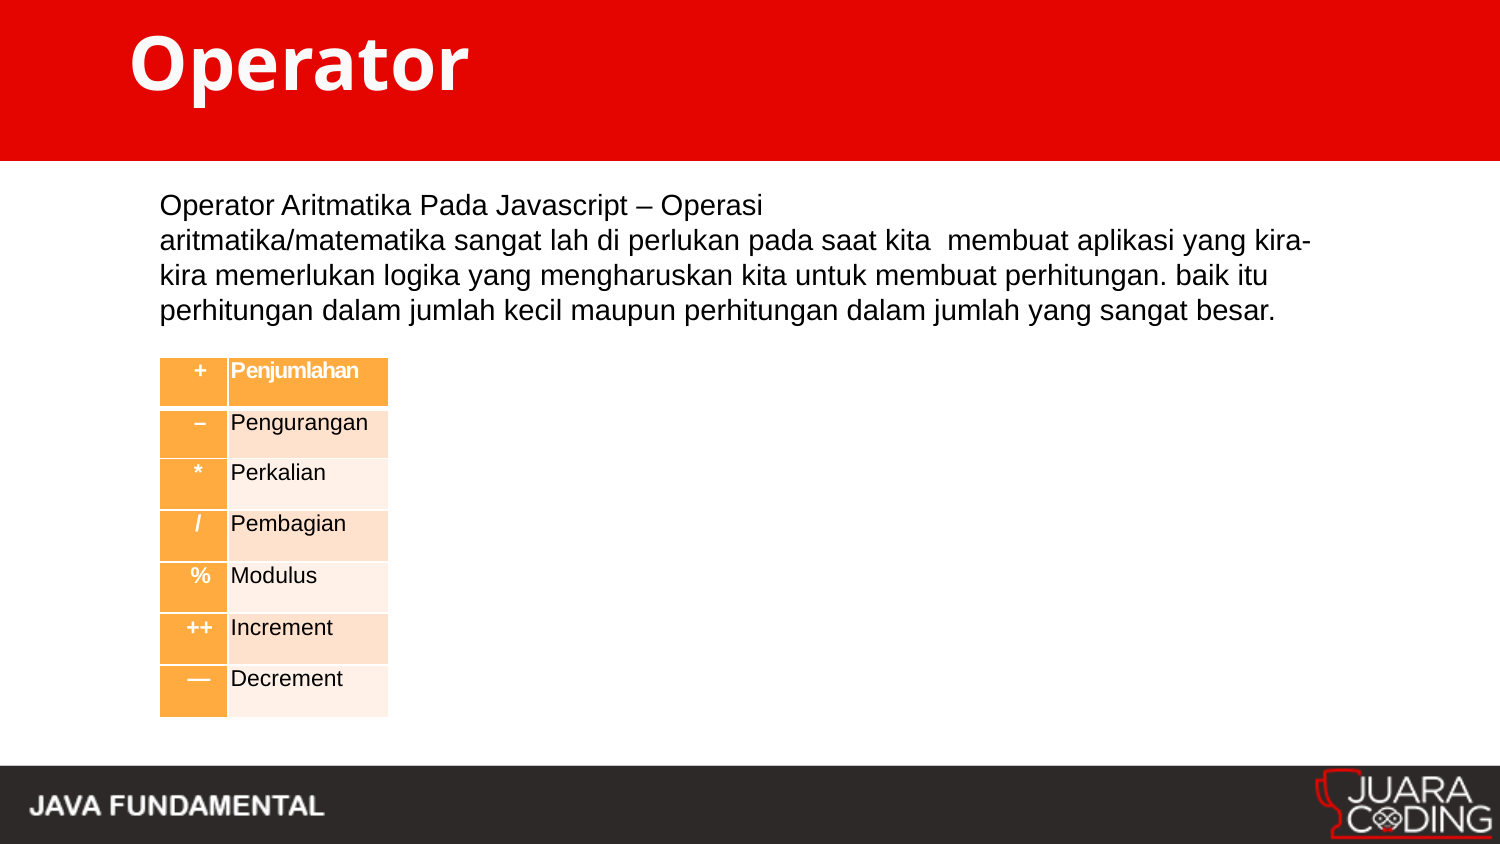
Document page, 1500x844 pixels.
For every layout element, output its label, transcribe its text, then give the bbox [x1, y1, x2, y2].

table_cell Modulus [229, 563, 388, 612]
text_box Operator Aritmatika Pada Javascript – Operasi aritmatika/matematika sangat lah di perlukan pada saat kita membuat aplikasi yang kira-kira memerlukan logika yang mengharuskan kita untuk membuat perhitungan. baik itu perhitungan dalam jumlah kecil maupun perhitungan dalam jumlah yang sangat besar. [144, 178, 1357, 334]
table_header + [160, 358, 227, 406]
table_cell Decrement [229, 666, 388, 717]
table_cell Perkalian [229, 459, 388, 509]
table_cell ++ [160, 614, 227, 664]
table_cell — [160, 666, 227, 717]
table_cell Increment [229, 614, 388, 664]
table_cell Pembagian [229, 511, 388, 561]
title Operator [113, 0, 1500, 94]
table_cell * [160, 459, 227, 509]
table_cell – [160, 411, 227, 458]
table_cell % [160, 563, 227, 612]
table_header Penjumlahan [229, 358, 388, 406]
table_cell / [160, 511, 227, 561]
picture [0, 161, 1500, 844]
table_cell Pengurangan [229, 411, 388, 458]
